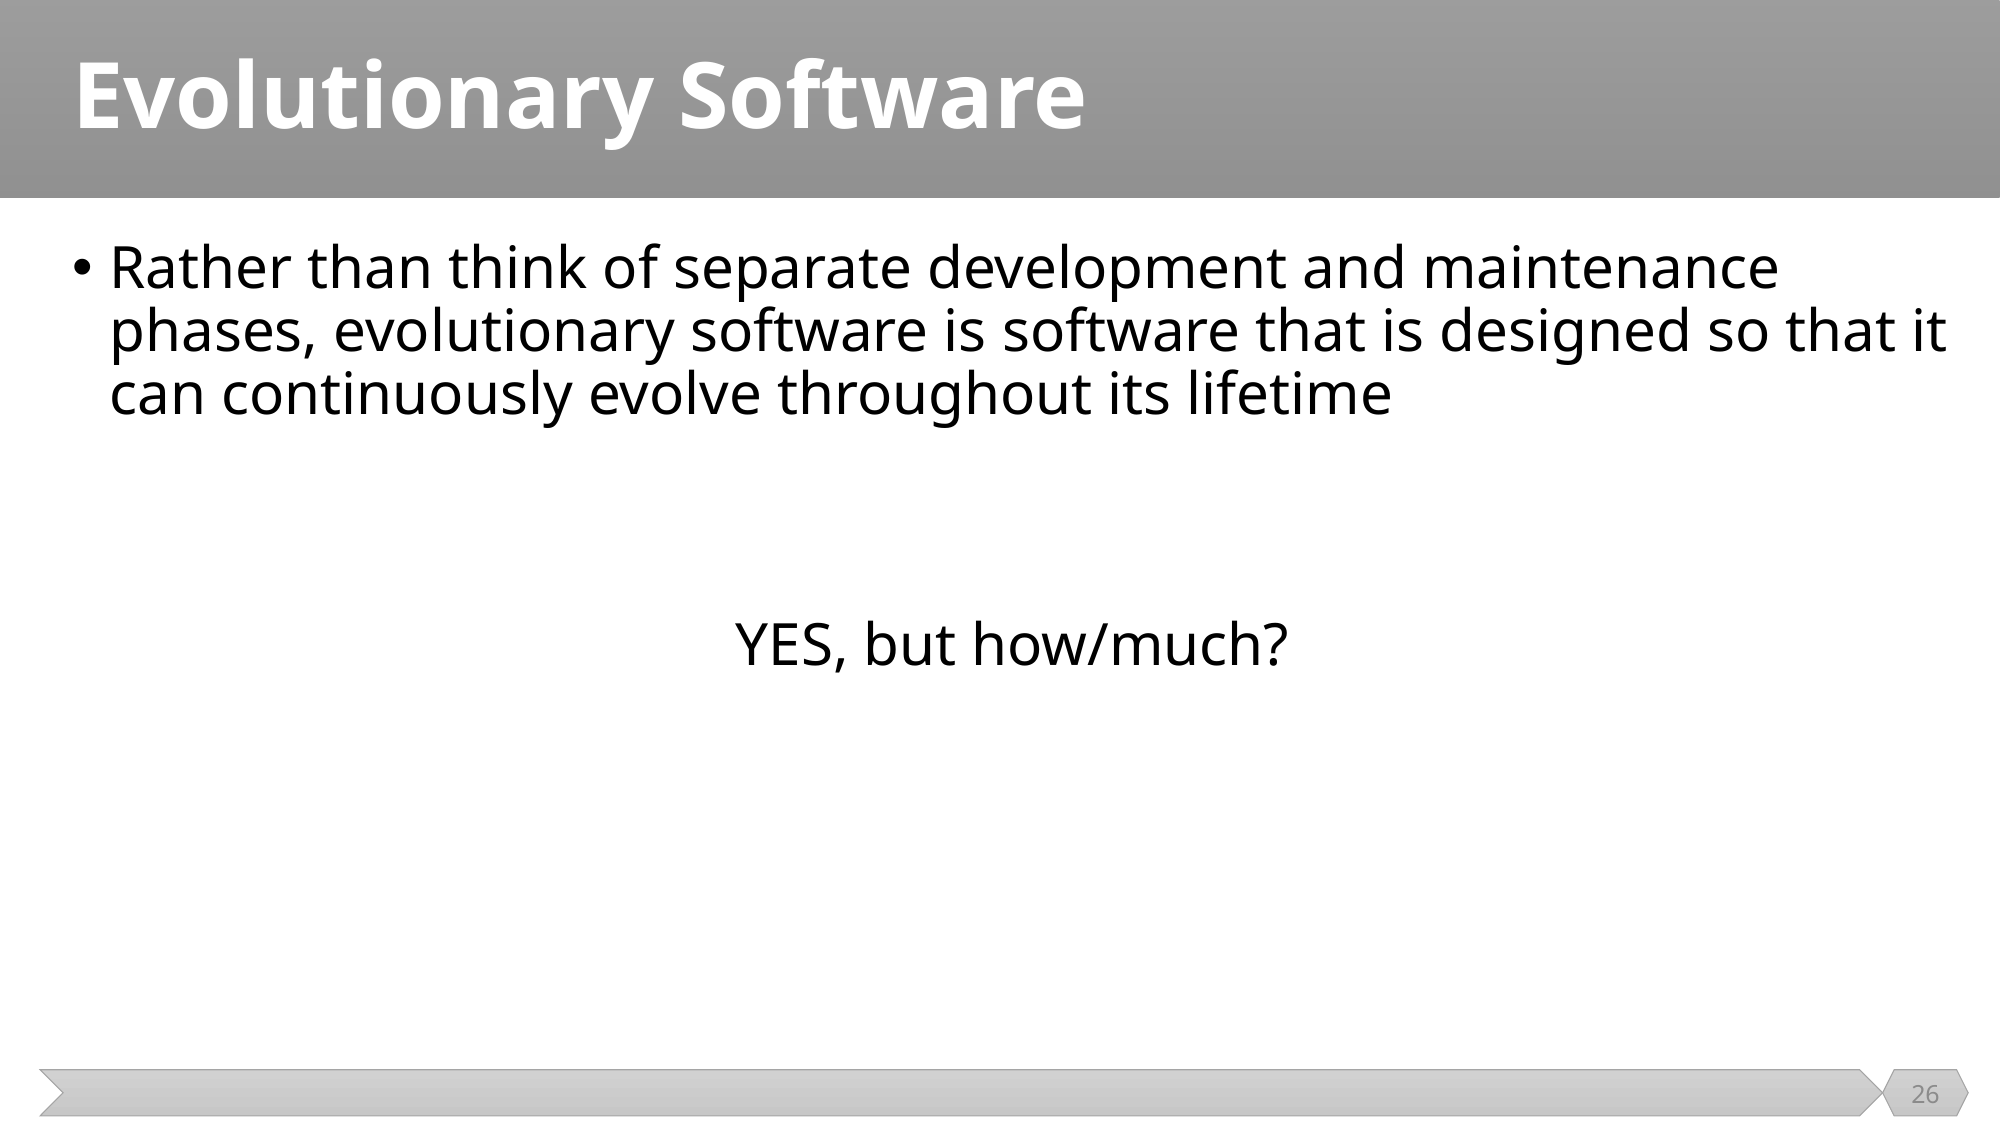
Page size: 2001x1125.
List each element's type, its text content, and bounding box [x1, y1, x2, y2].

title Evolutionary Software [56, 0, 1969, 199]
list Rather than think of separate development and maintenance phases, evolutionary software is software that is designed so that it can continuously evolve throughout its lifetime YES, but how/much? [56, 230, 1969, 1010]
slide_number 26 [1882, 1065, 1969, 1125]
